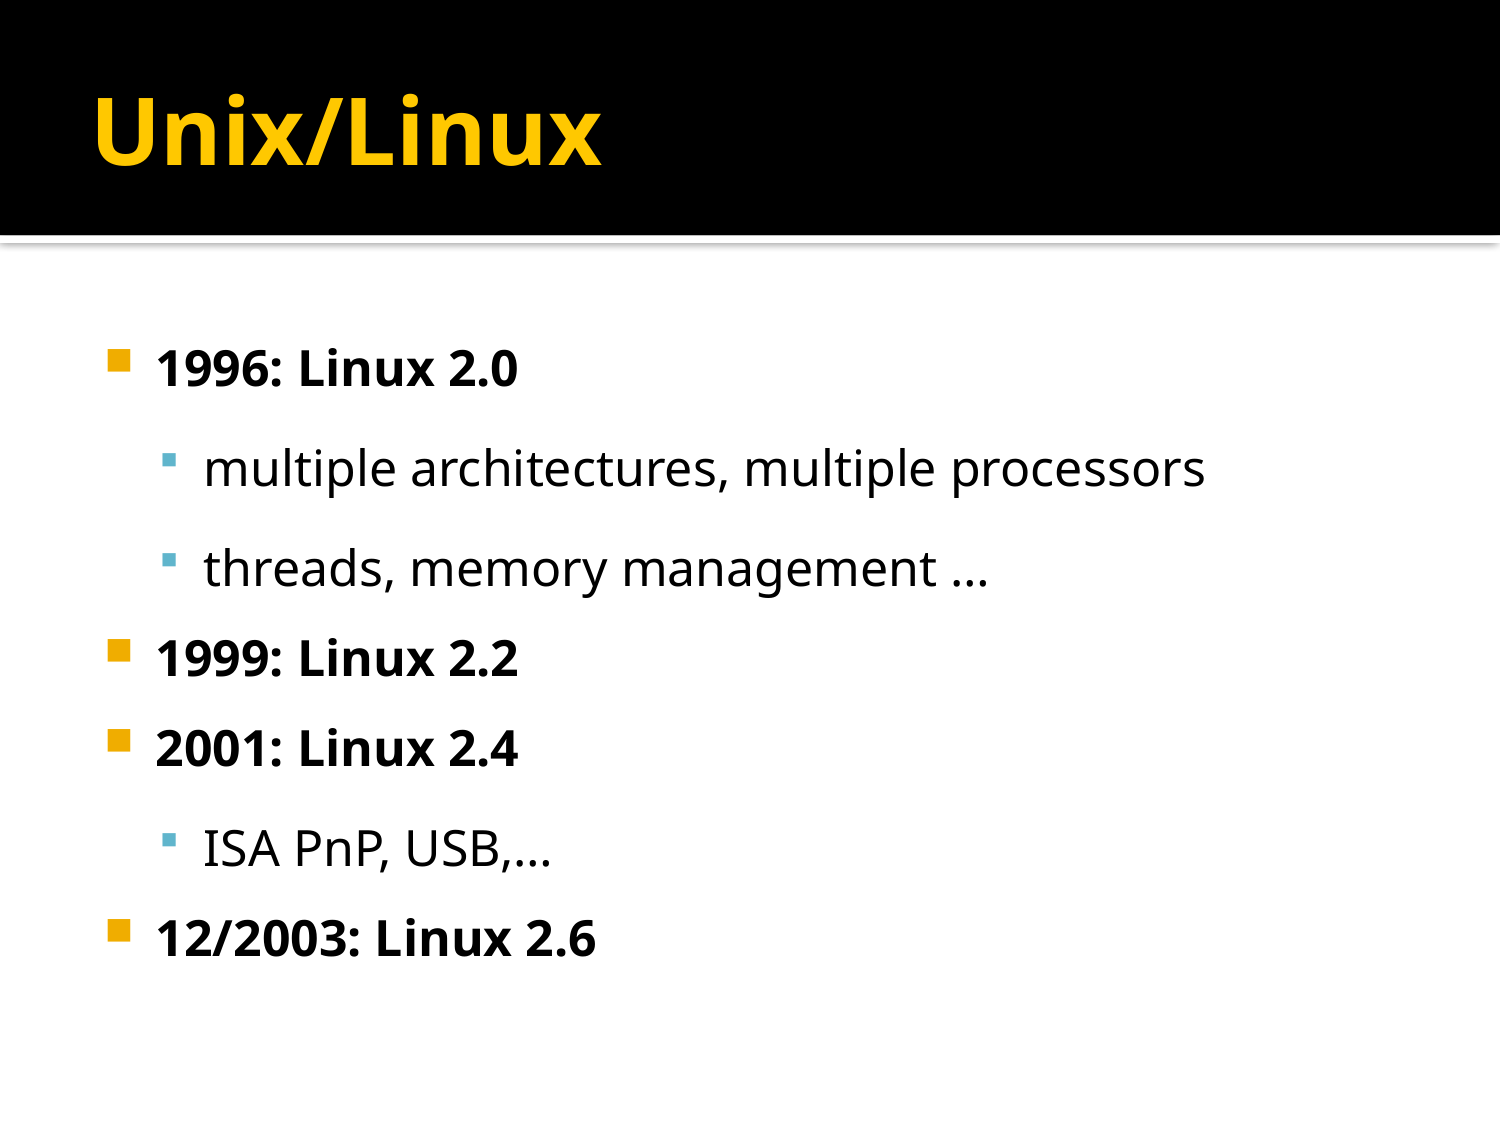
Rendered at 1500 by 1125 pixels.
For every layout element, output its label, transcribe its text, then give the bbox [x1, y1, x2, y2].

list 1996: Linux 2.0 multiple architectures, multiple processors threads, memory management … 1999: Linux 2.2 2001: Linux 2.4 ISA PnP, USB,… 12/2003: Linux 2.6 [75, 291, 1425, 1050]
title Unix/Linux [75, 25, 1425, 231]
